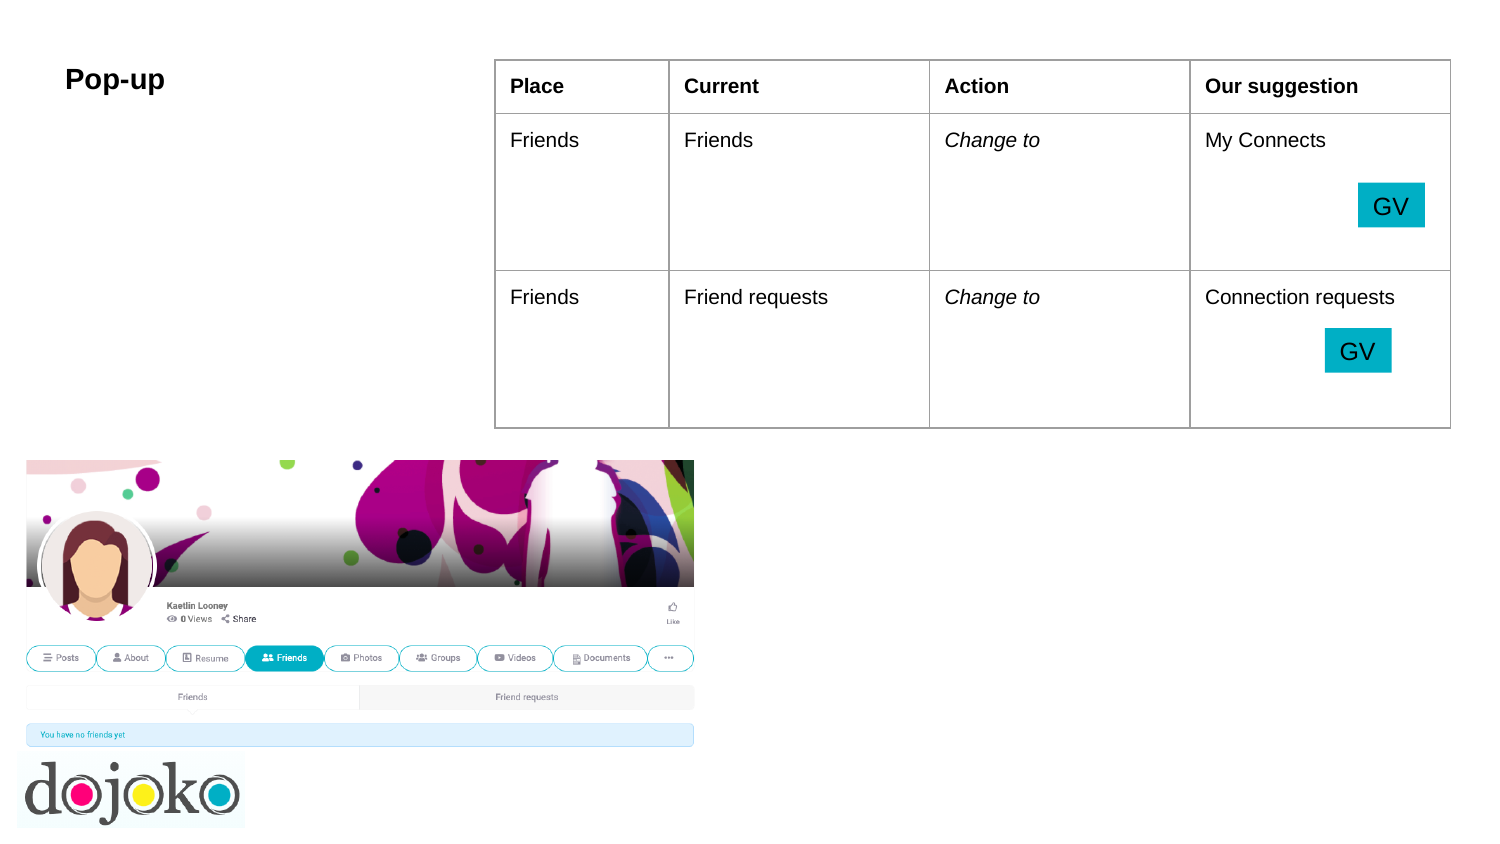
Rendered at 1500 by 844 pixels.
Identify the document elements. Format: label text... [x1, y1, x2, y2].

table_cell Connection requests [1191, 271, 1450, 427]
table_cell My Connects [1191, 114, 1450, 270]
table_header Place [496, 61, 668, 113]
table_cell Friends [670, 114, 929, 270]
table_cell Friends [496, 114, 668, 270]
picture [15, 460, 704, 828]
table_header Action [930, 61, 1189, 113]
table_cell Change to [930, 271, 1189, 427]
text_box GV [1324, 328, 1392, 373]
table_cell Friends [496, 271, 668, 427]
text_box Pop-up [50, 45, 397, 105]
table_header Current [670, 61, 929, 113]
table_header Our suggestion [1191, 61, 1450, 113]
text_box GV [1358, 182, 1425, 228]
table_cell Change to [930, 114, 1189, 270]
table_cell Friend requests [670, 271, 929, 427]
